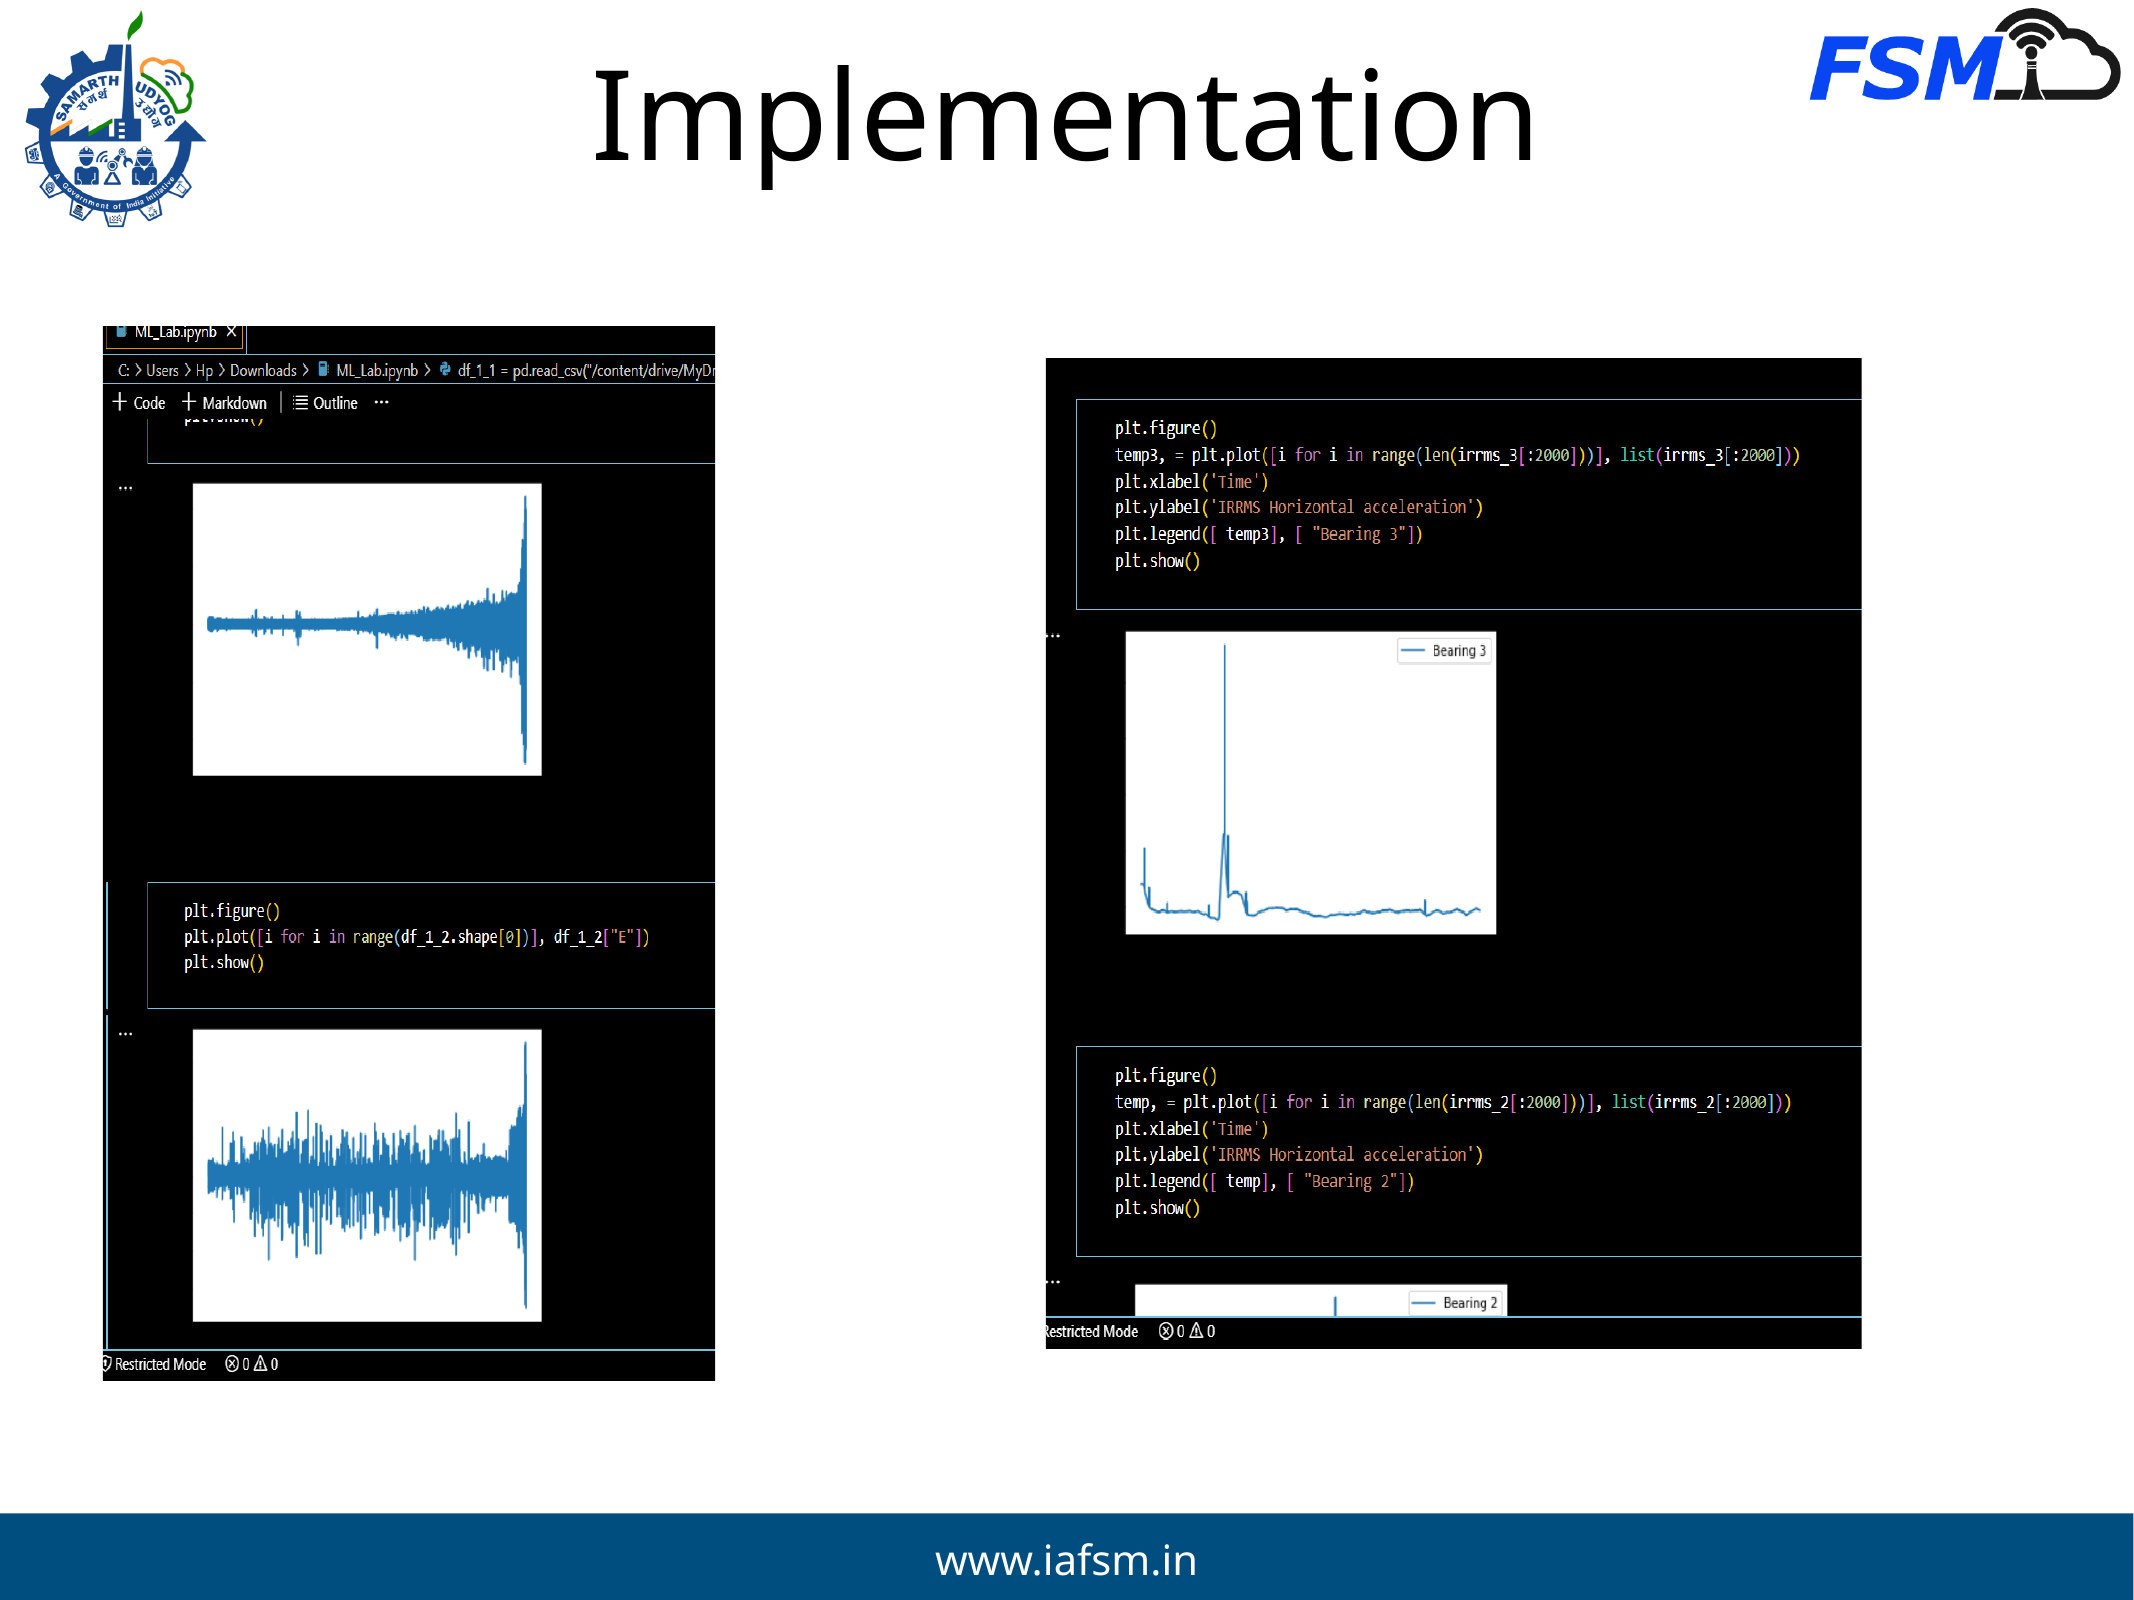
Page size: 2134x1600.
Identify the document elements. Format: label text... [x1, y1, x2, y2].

picture [8, 4, 214, 250]
picture [1045, 358, 1862, 1349]
picture [1809, 8, 2121, 100]
picture [102, 326, 716, 1381]
title Implementation [375, 20, 1759, 201]
